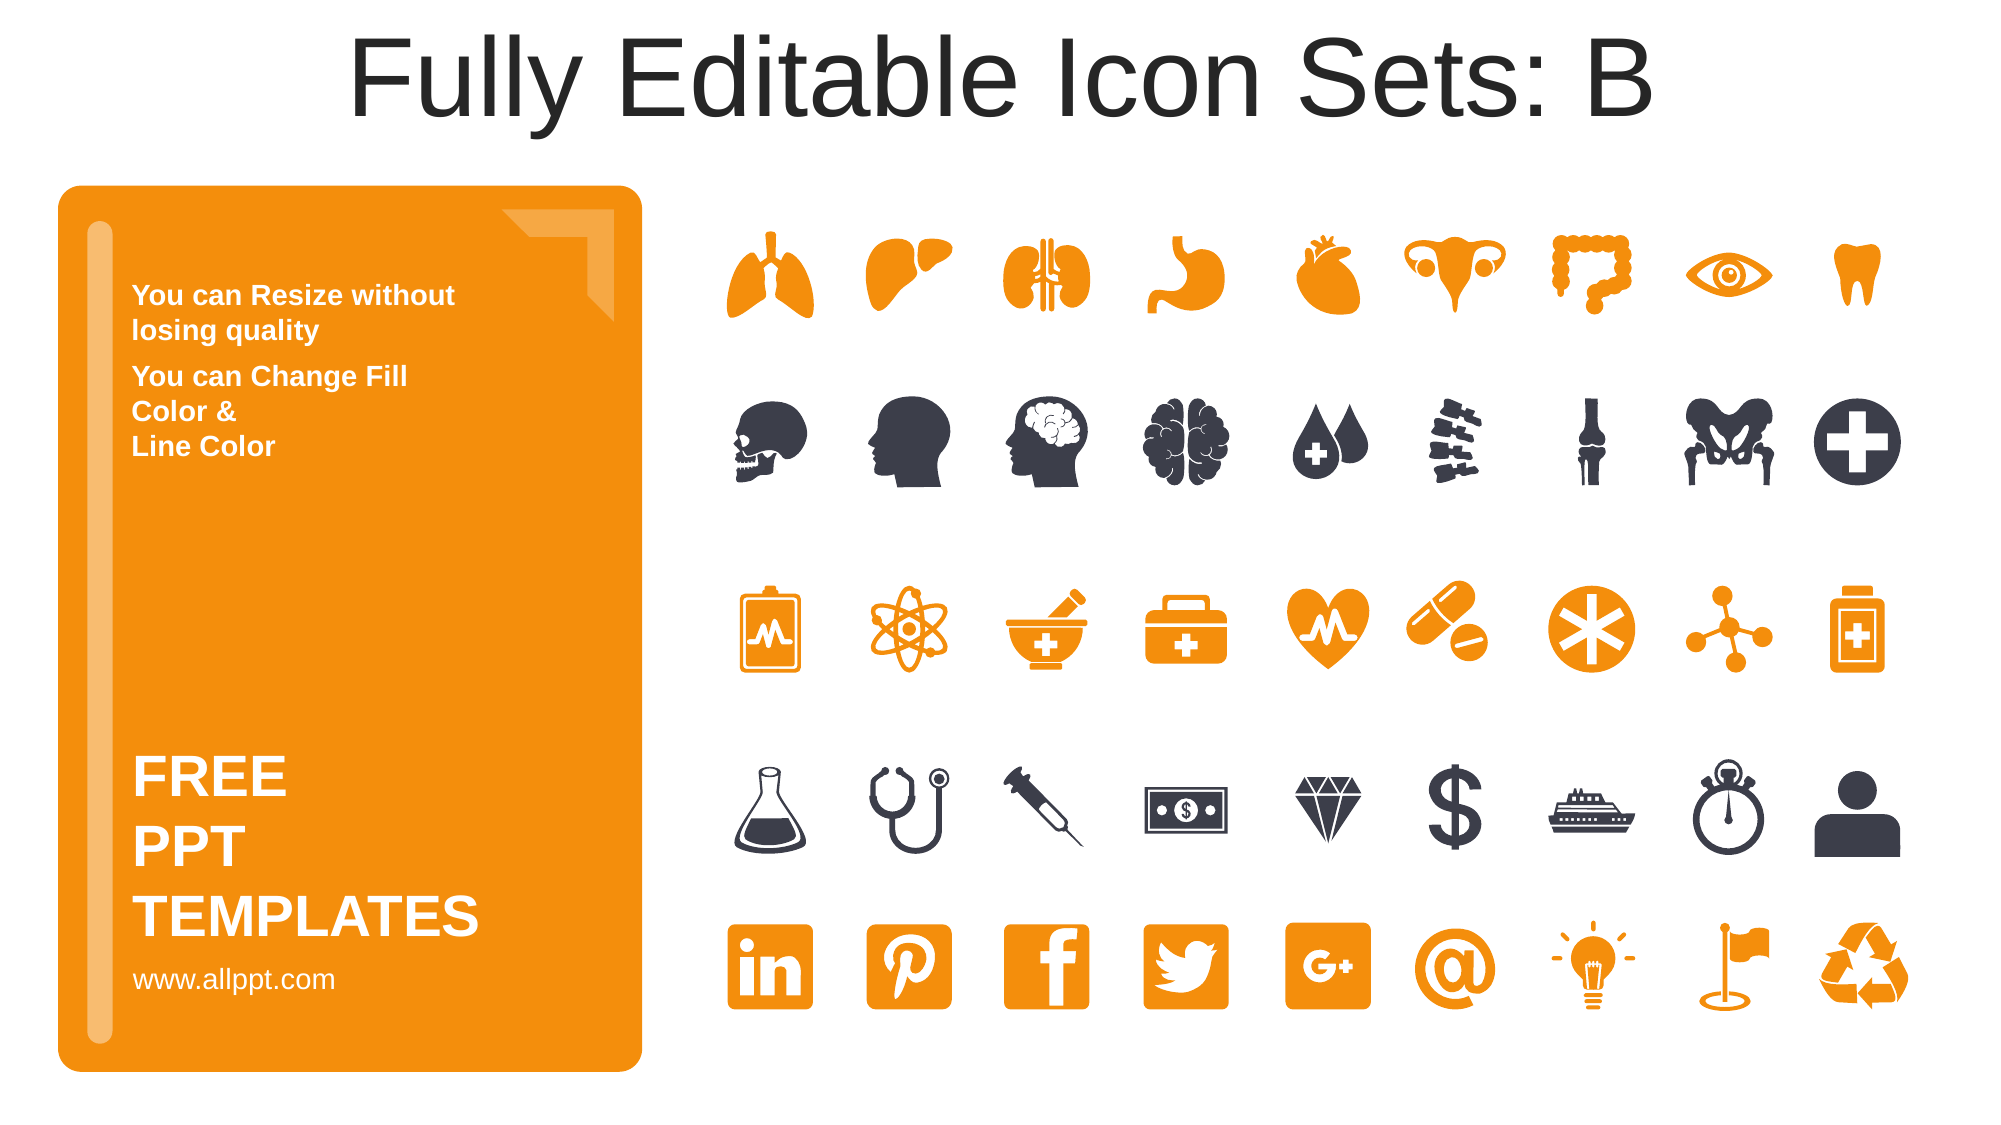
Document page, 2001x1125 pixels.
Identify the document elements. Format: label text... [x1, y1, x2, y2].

text_box [1616, 931, 1628, 943]
text_box [1405, 579, 1477, 646]
text_box [1291, 400, 1370, 481]
text_box [864, 237, 954, 312]
text_box [1550, 233, 1633, 316]
text_box [1286, 587, 1371, 671]
text_box [1684, 584, 1774, 674]
text_box [1812, 397, 1902, 487]
text_box [1683, 397, 1776, 487]
text_box [738, 584, 802, 674]
text_box [732, 400, 809, 484]
text_box [1284, 921, 1372, 1011]
text_box [1002, 765, 1085, 848]
text_box [1813, 813, 1902, 858]
text_box [1449, 622, 1489, 663]
text_box [1691, 758, 1766, 856]
text_box [1547, 584, 1637, 674]
text_box [1141, 397, 1231, 487]
text_box [1836, 769, 1878, 811]
text_box [1576, 397, 1607, 487]
text_box [1413, 927, 1497, 1011]
text_box [1295, 233, 1362, 316]
text_box [1684, 251, 1775, 299]
text_box [869, 584, 949, 674]
text_box [1569, 935, 1617, 1011]
text_box [1144, 786, 1229, 835]
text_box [868, 396, 951, 488]
text_box [1146, 235, 1226, 315]
text_box [1004, 395, 1089, 489]
text_box [1818, 921, 1910, 1013]
text_box [1003, 923, 1091, 1011]
text_box [1002, 237, 1092, 313]
text_box [1403, 235, 1507, 316]
text_box [1293, 775, 1364, 844]
text_box [865, 923, 953, 1011]
text_box [725, 230, 815, 320]
text_box [726, 923, 814, 1011]
text_box [1142, 923, 1230, 1011]
text_box [1547, 787, 1637, 834]
text_box [1144, 626, 1228, 665]
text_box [1428, 398, 1482, 486]
text_box [1623, 955, 1637, 962]
text_box [1144, 593, 1228, 625]
text_box [1698, 921, 1771, 1012]
list Fully Editable Icon Sets: B [53, 20, 1952, 140]
text_box [1004, 587, 1089, 671]
text_box [1829, 584, 1886, 674]
text_box [1427, 763, 1483, 851]
text_box [1590, 919, 1597, 933]
text_box [733, 765, 808, 855]
text_box [1833, 242, 1882, 308]
text_box [1559, 931, 1571, 943]
text_box [868, 765, 951, 855]
text_box [1550, 955, 1564, 962]
